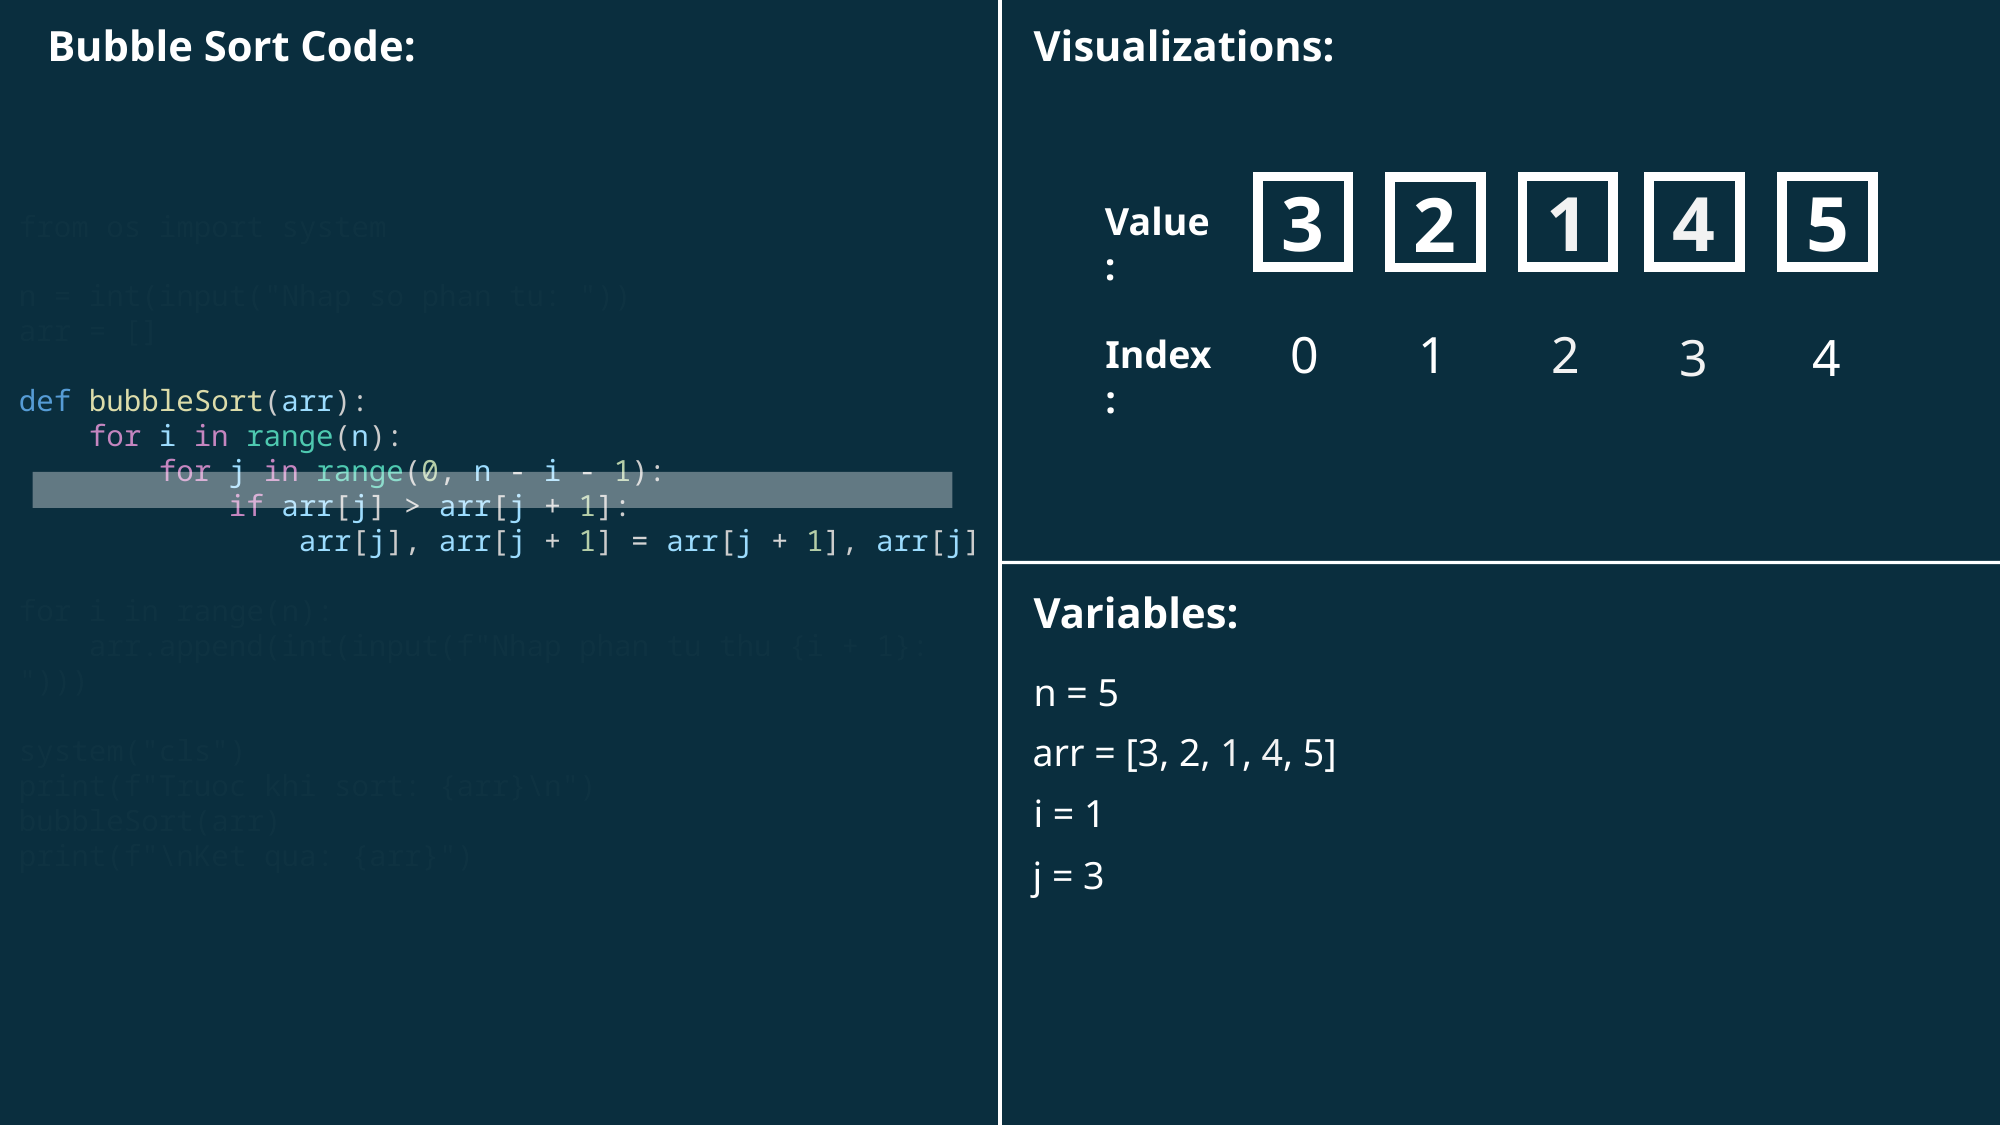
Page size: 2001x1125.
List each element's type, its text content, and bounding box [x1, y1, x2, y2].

text_box arr = [3, 2, 1, 4, 5] [1017, 721, 1370, 782]
text_box Bubble Sort Code: [32, 11, 514, 77]
text_box 2 [1388, 175, 1482, 269]
text_box Index: [1090, 323, 1235, 429]
text_box from os import system n = int(input("Nhap so phan tu: ")) arr = [] def bubbleSort(arr): for i in range(n): for j in range(0, n - i - 1): if arr[j] > arr[j + 1]: arr[j], arr[j + 1] = arr[j + 1], arr[j] for i in range(n): arr.append(int(input(f"Nhap phan tu thu {i + 1}: "))) system("cls") print(f"Truoc khi sort: {arr}\n") bubbleSort(arr) print(f"\nKet qua: {arr}") [0, 0, 998, 1125]
text_box Variables: [1018, 579, 1500, 644]
text_box 3 [1664, 318, 1725, 394]
text_box 0 [1275, 316, 1336, 391]
text_box 4 [1797, 318, 1858, 394]
text_box Visualizations: [1018, 11, 1500, 77]
text_box 4 [1647, 175, 1741, 269]
text_box 3 [1256, 175, 1350, 269]
text_box i = 1 [1018, 783, 1371, 843]
text_box 2 [1536, 316, 1597, 391]
text_box 1 [1403, 316, 1464, 391]
text_box 5 [1781, 175, 1875, 269]
text_box n = 5 [1018, 661, 1371, 721]
text_box 1 [1521, 175, 1615, 269]
text_box Value: [1090, 190, 1235, 296]
text_box j = 3 [1017, 844, 1370, 905]
text_box [31, 470, 954, 509]
